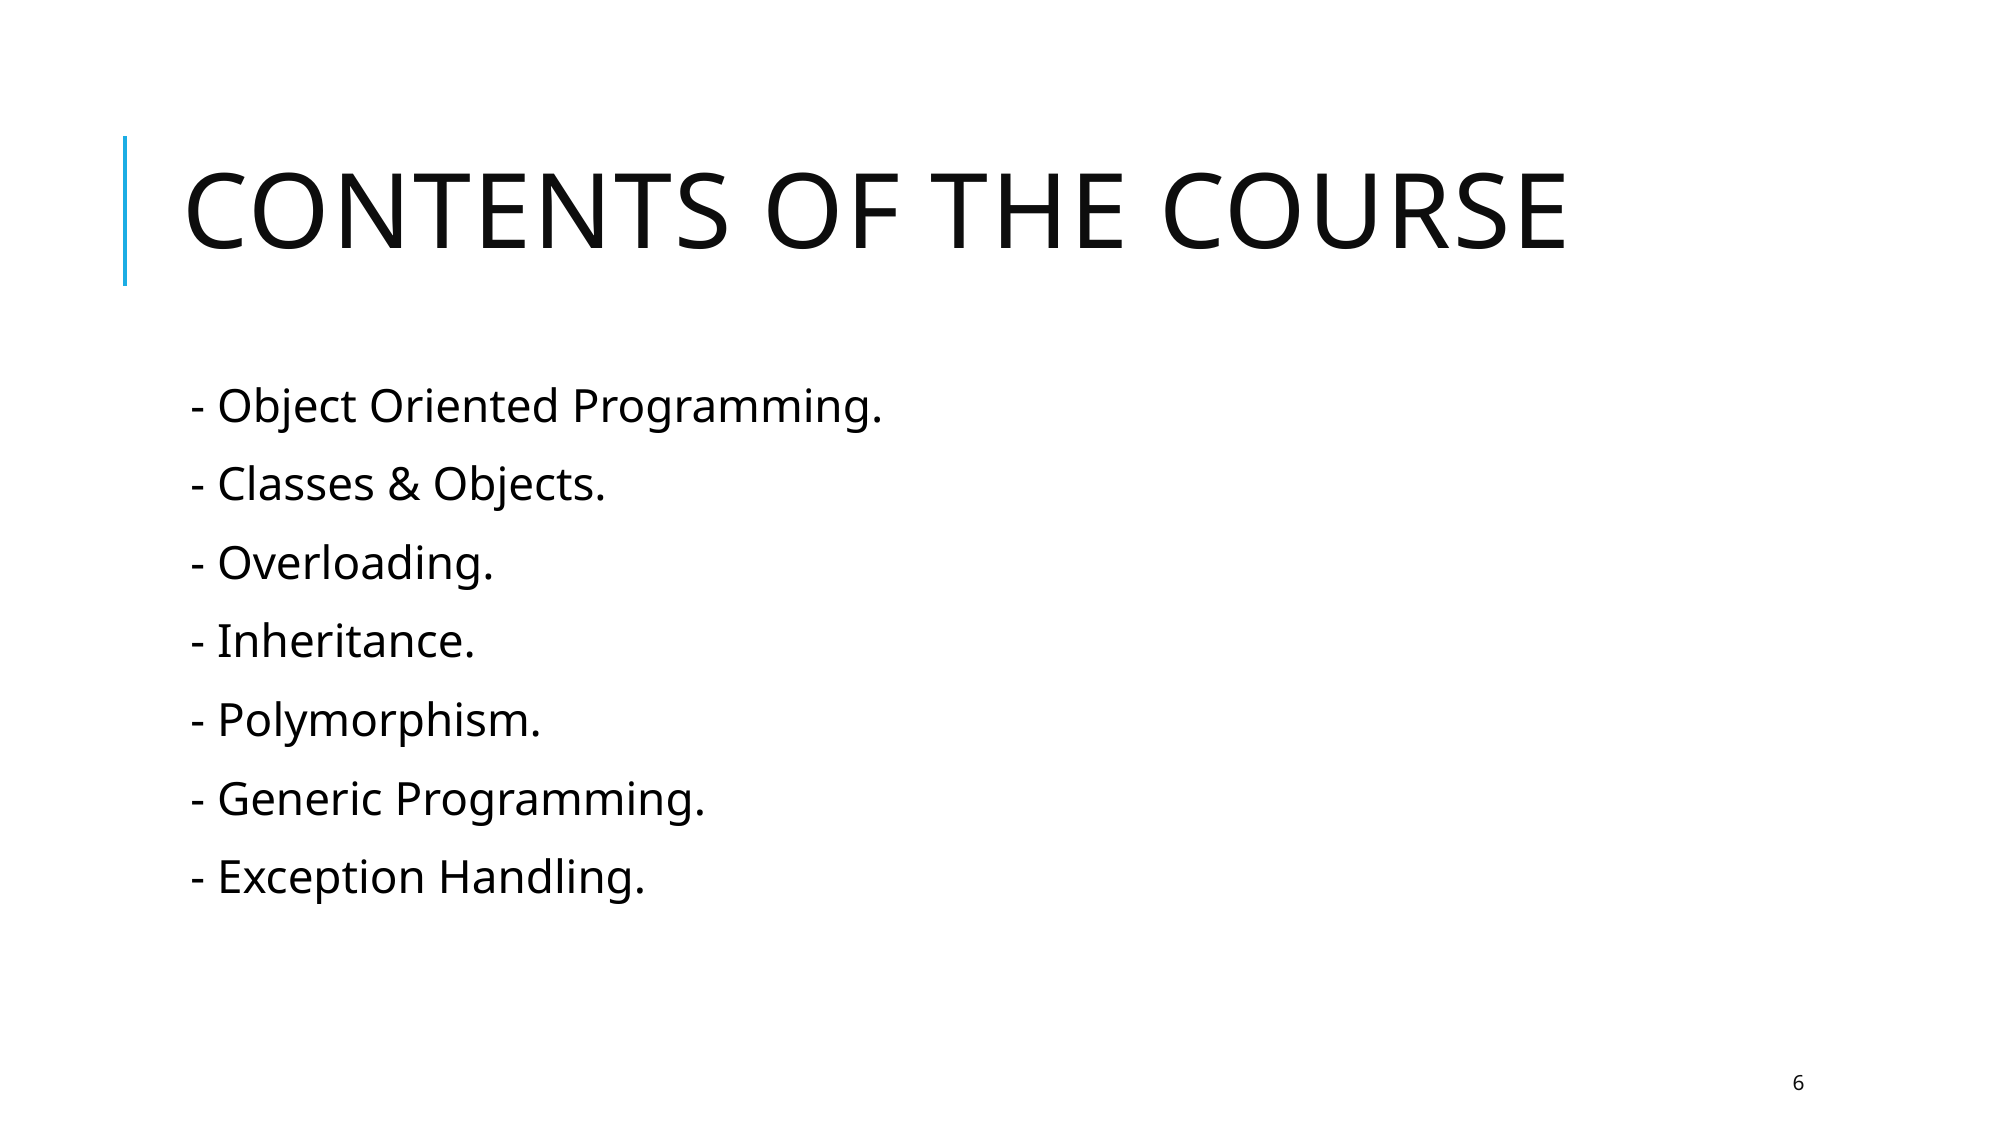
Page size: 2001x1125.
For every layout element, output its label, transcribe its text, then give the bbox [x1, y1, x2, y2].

title Contents of the Course [168, 96, 1763, 342]
list - Object Oriented Programming. - Classes & Objects. - Overloading. - Inheritance. - Polymorphism. - Generic Programming. - Exception Handling. [168, 375, 1763, 1035]
slide_number 6 [1777, 1061, 1938, 1107]
